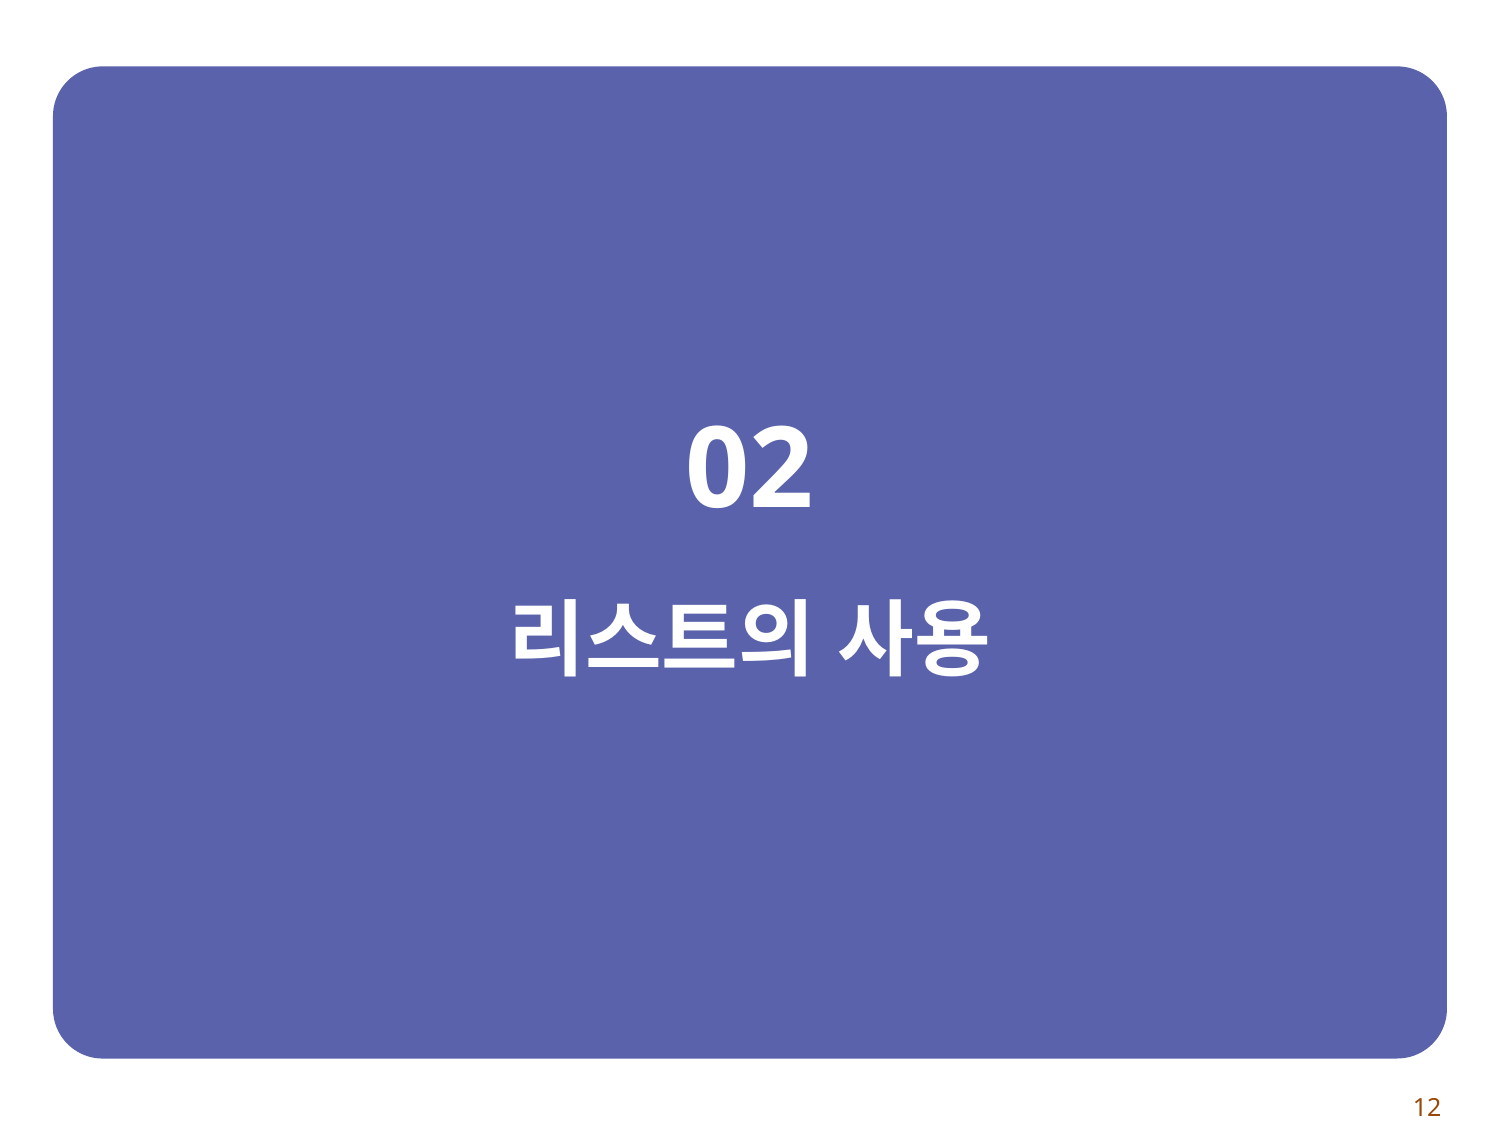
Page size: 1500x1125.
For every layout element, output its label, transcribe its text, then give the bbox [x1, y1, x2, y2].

list 02 [117, 385, 1383, 540]
list 리스트의 사용 [117, 559, 1383, 715]
